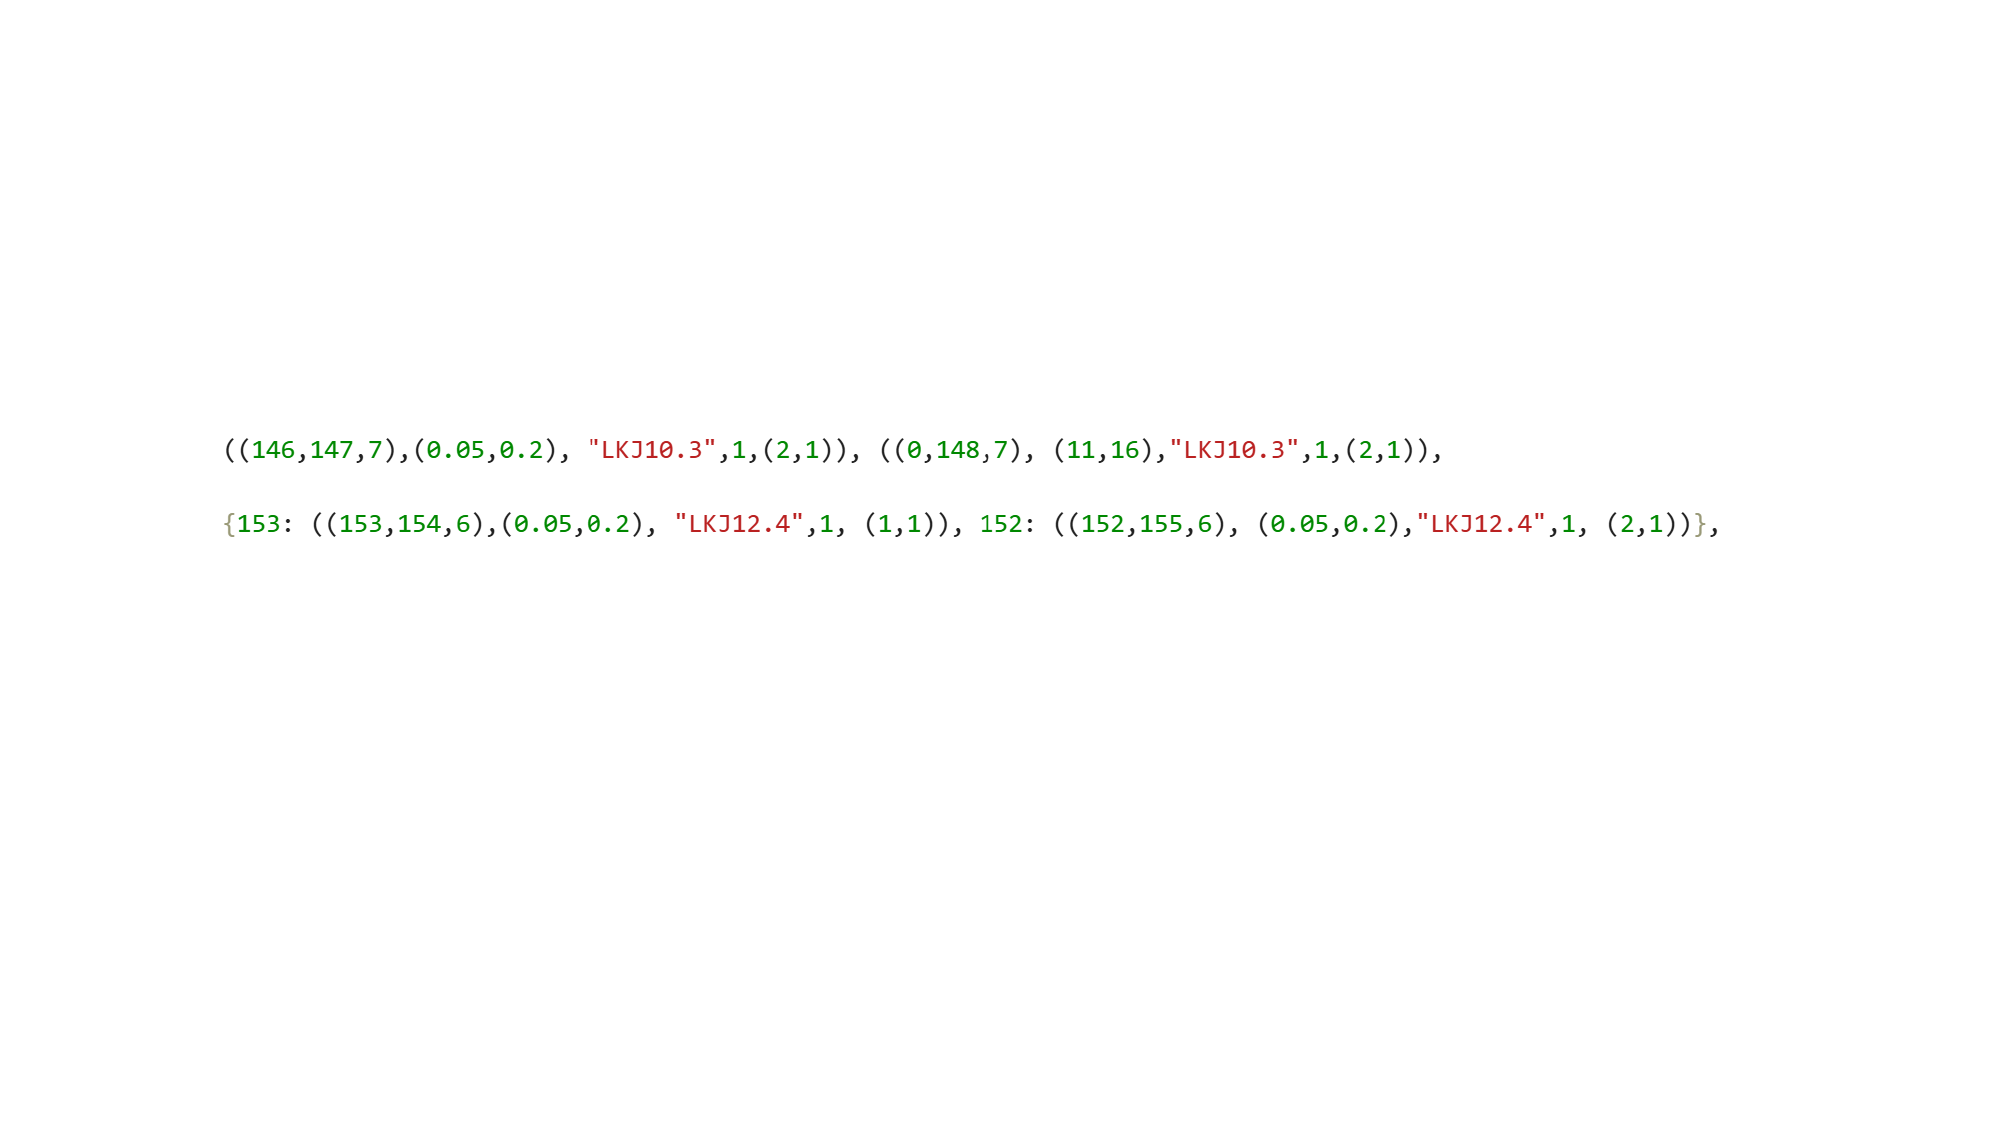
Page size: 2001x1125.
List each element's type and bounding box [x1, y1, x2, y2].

picture [195, 415, 1781, 563]
